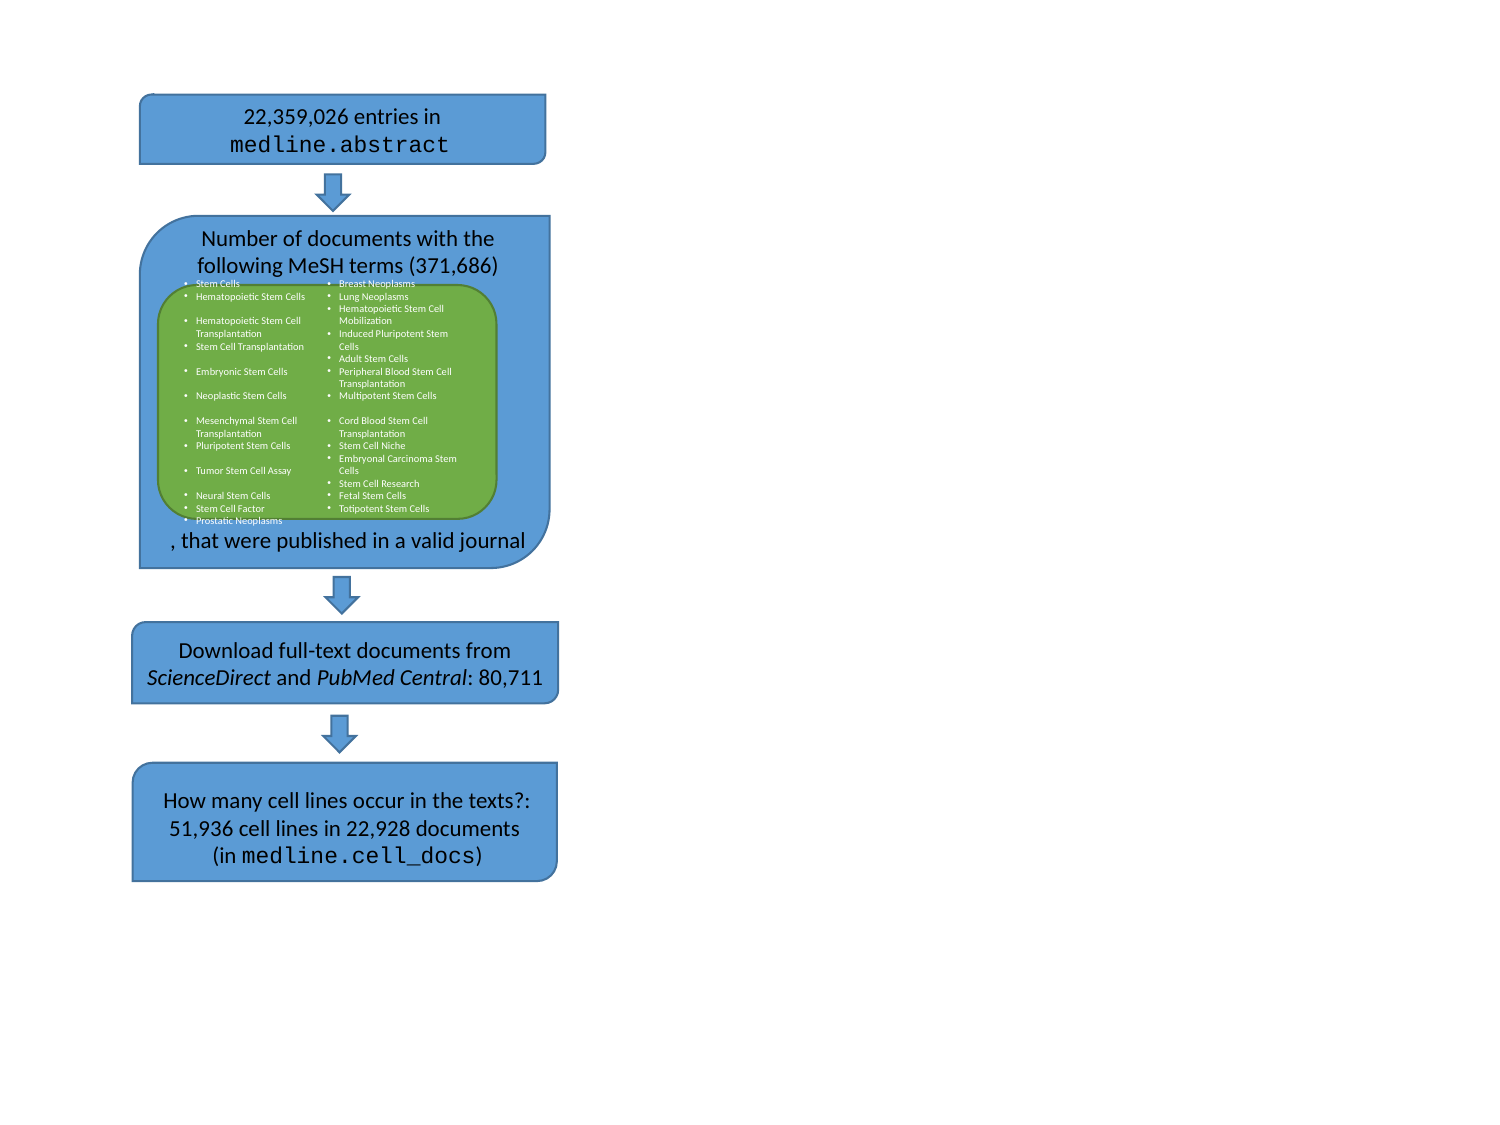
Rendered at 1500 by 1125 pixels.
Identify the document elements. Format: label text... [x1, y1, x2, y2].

text_box [193, 214, 551, 535]
text_box [138, 238, 521, 570]
text_box Download full-text documents from ScienceDirect and PubMed Central: 80,711 [131, 621, 560, 705]
text_box Number of documents with the following MeSH terms (371,686) , that were published in a valid journal [151, 215, 545, 561]
text_box Stem Cells Hematopoietic Stem Cells Hematopoietic Stem Cell Transplantation Stem Cell Transplantation Embryonic Stem Cells Neoplastic Stem Cells Mesenchymal Stem Cell Transplantation Pluripotent Stem Cells Tumor Stem Cell Assay Neural Stem Cells Stem Cell Factor Prostatic Neoplasms Breast Neoplasms Lung Neoplasms Hematopoietic Stem Cell Mobilization Induced Pluripotent Stem Cells Adult Stem Cells Peripheral Blood Stem Cell Transplantation Multipotent Stem Cells Cord Blood Stem Cell Transplantation Stem Cell Niche Embryonal Carcinoma Stem Cells Stem Cell Research Fetal Stem Cells Totipotent Stem Cells [156, 283, 498, 520]
text_box [314, 173, 352, 213]
text_box [131, 761, 558, 883]
text_box How many cell lines occur in the texts?: 51,936 cell lines in 22,928 documents (in medline.cell_docs) [134, 778, 561, 876]
text_box 22,359,026 entries in medline.abstract [138, 93, 547, 165]
text_box [320, 714, 359, 754]
text_box [323, 575, 361, 616]
